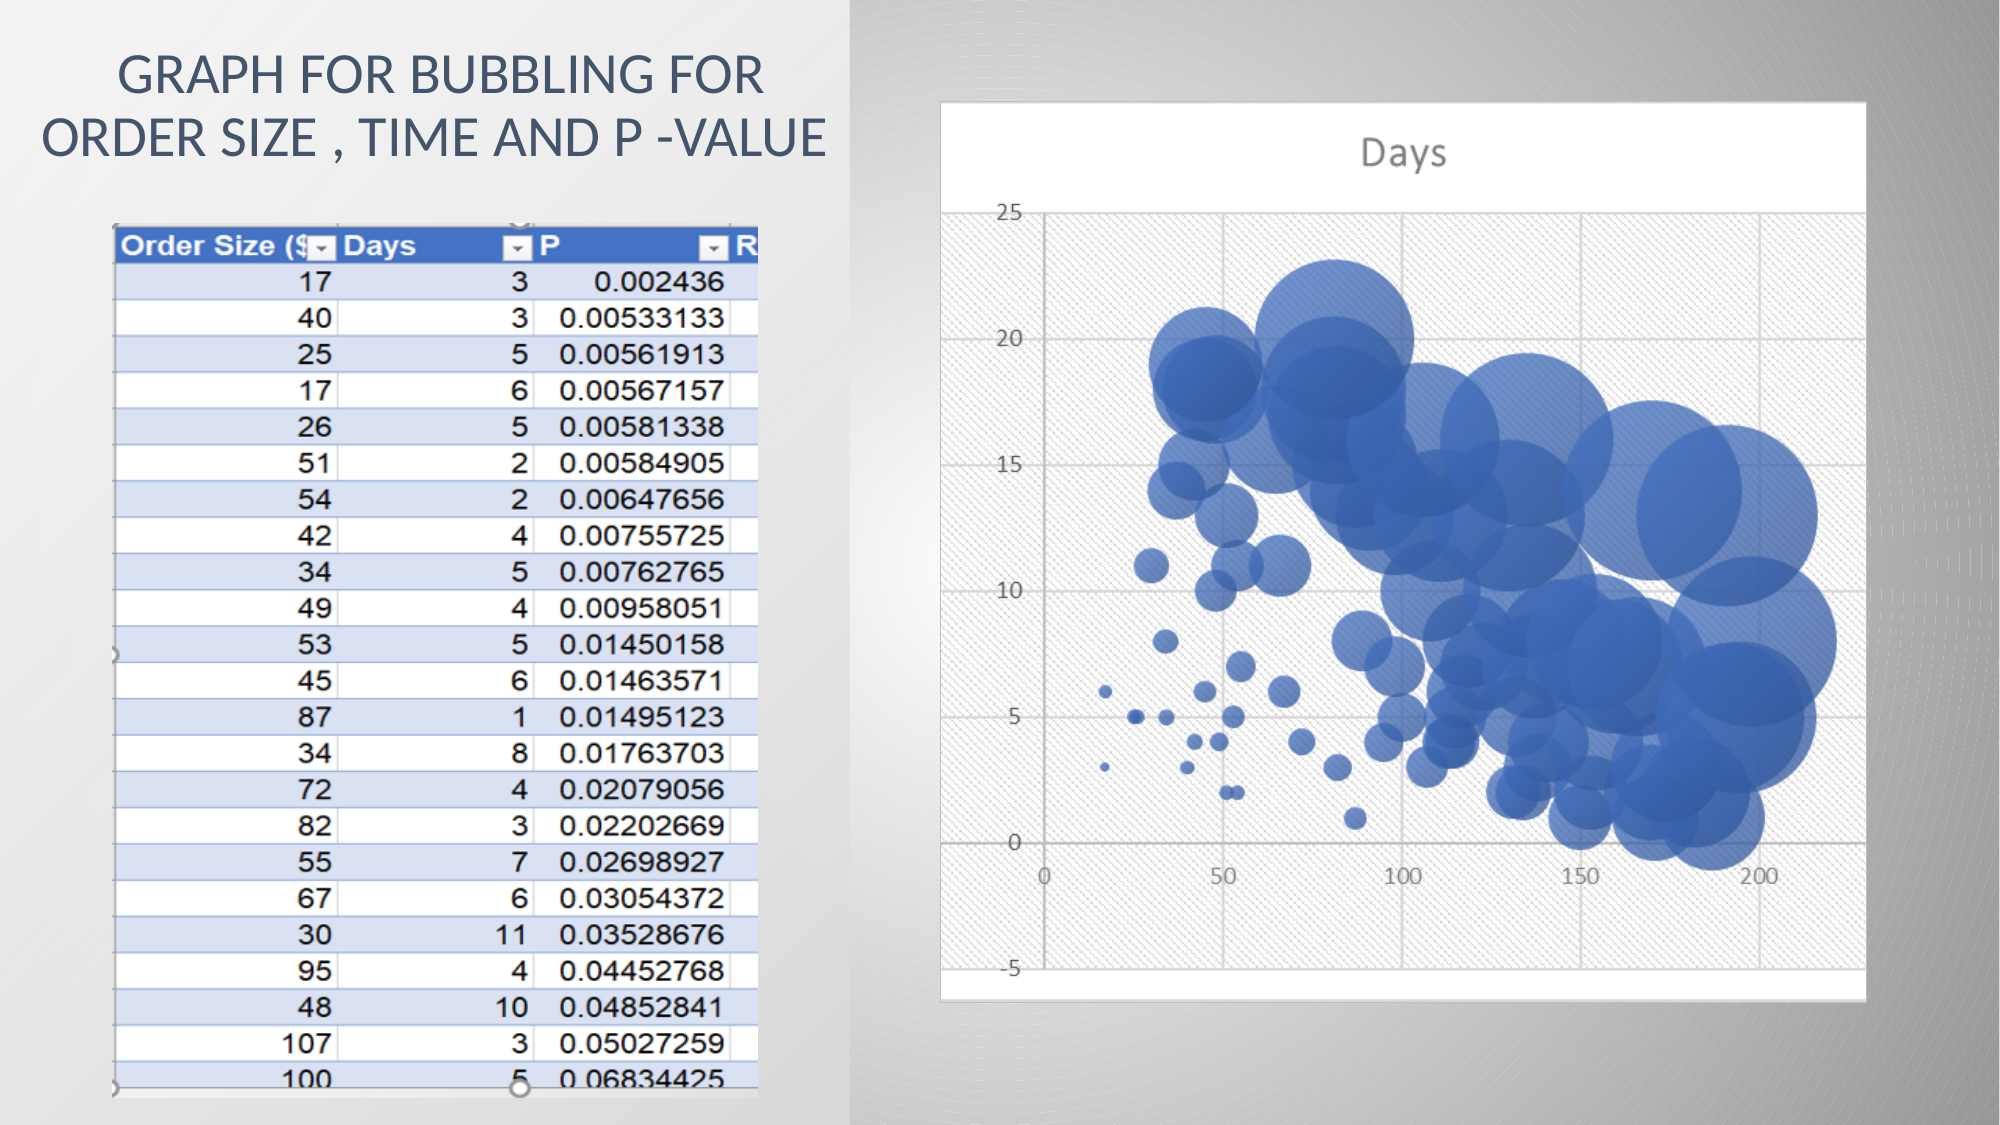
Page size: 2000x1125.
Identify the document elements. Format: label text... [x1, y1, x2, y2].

title Graph for bubbling for order size , time and P -value [21, 26, 849, 177]
picture [111, 223, 758, 1098]
picture [940, 101, 1866, 1002]
